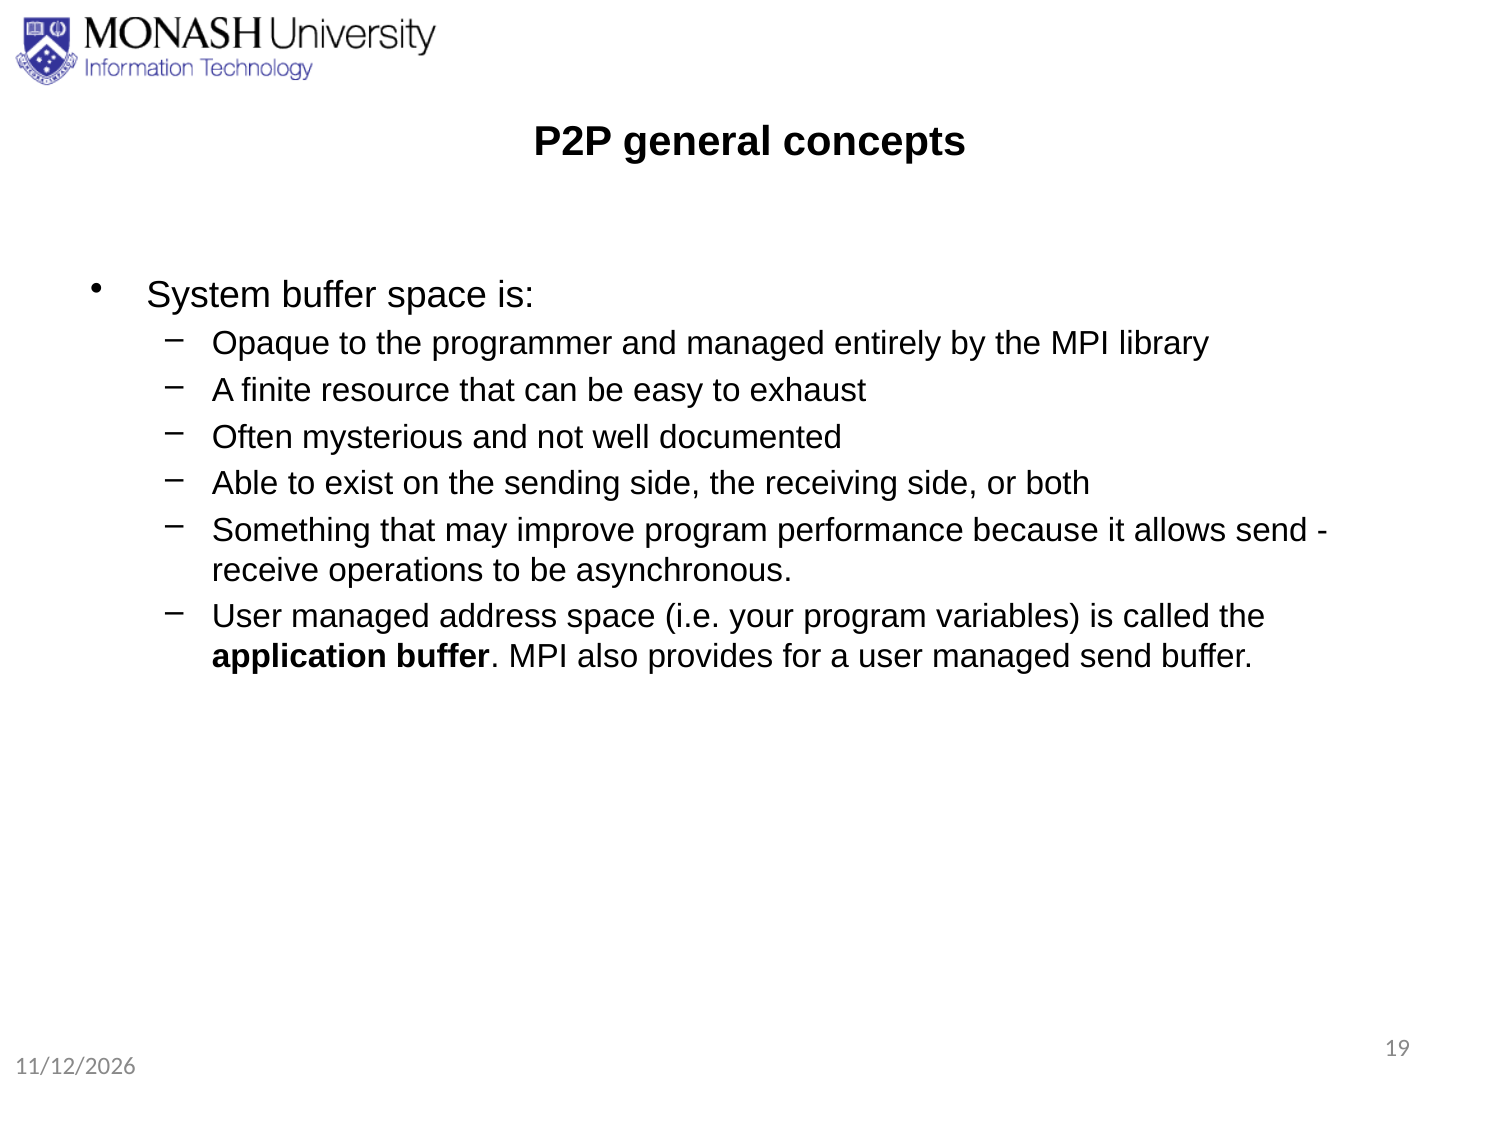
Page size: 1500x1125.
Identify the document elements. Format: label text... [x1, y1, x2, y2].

picture [0, 0, 438, 101]
list System buffer space is: Opaque to the programmer and managed entirely by the MPI library A finite resource that can be easy to exhaust Often mysterious and not well documented Able to exist on the sending side, the receiving side, or both Something that may improve program performance because it allows send - receive operations to be asynchronous. User managed address space (i.e. your program variables) is called the application buffer. MPI also provides for a user managed send buffer. [75, 262, 1425, 1005]
title P2P general concepts [75, 45, 1425, 233]
slide_number 19 [1074, 1024, 1426, 1103]
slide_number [0, 1042, 350, 1103]
